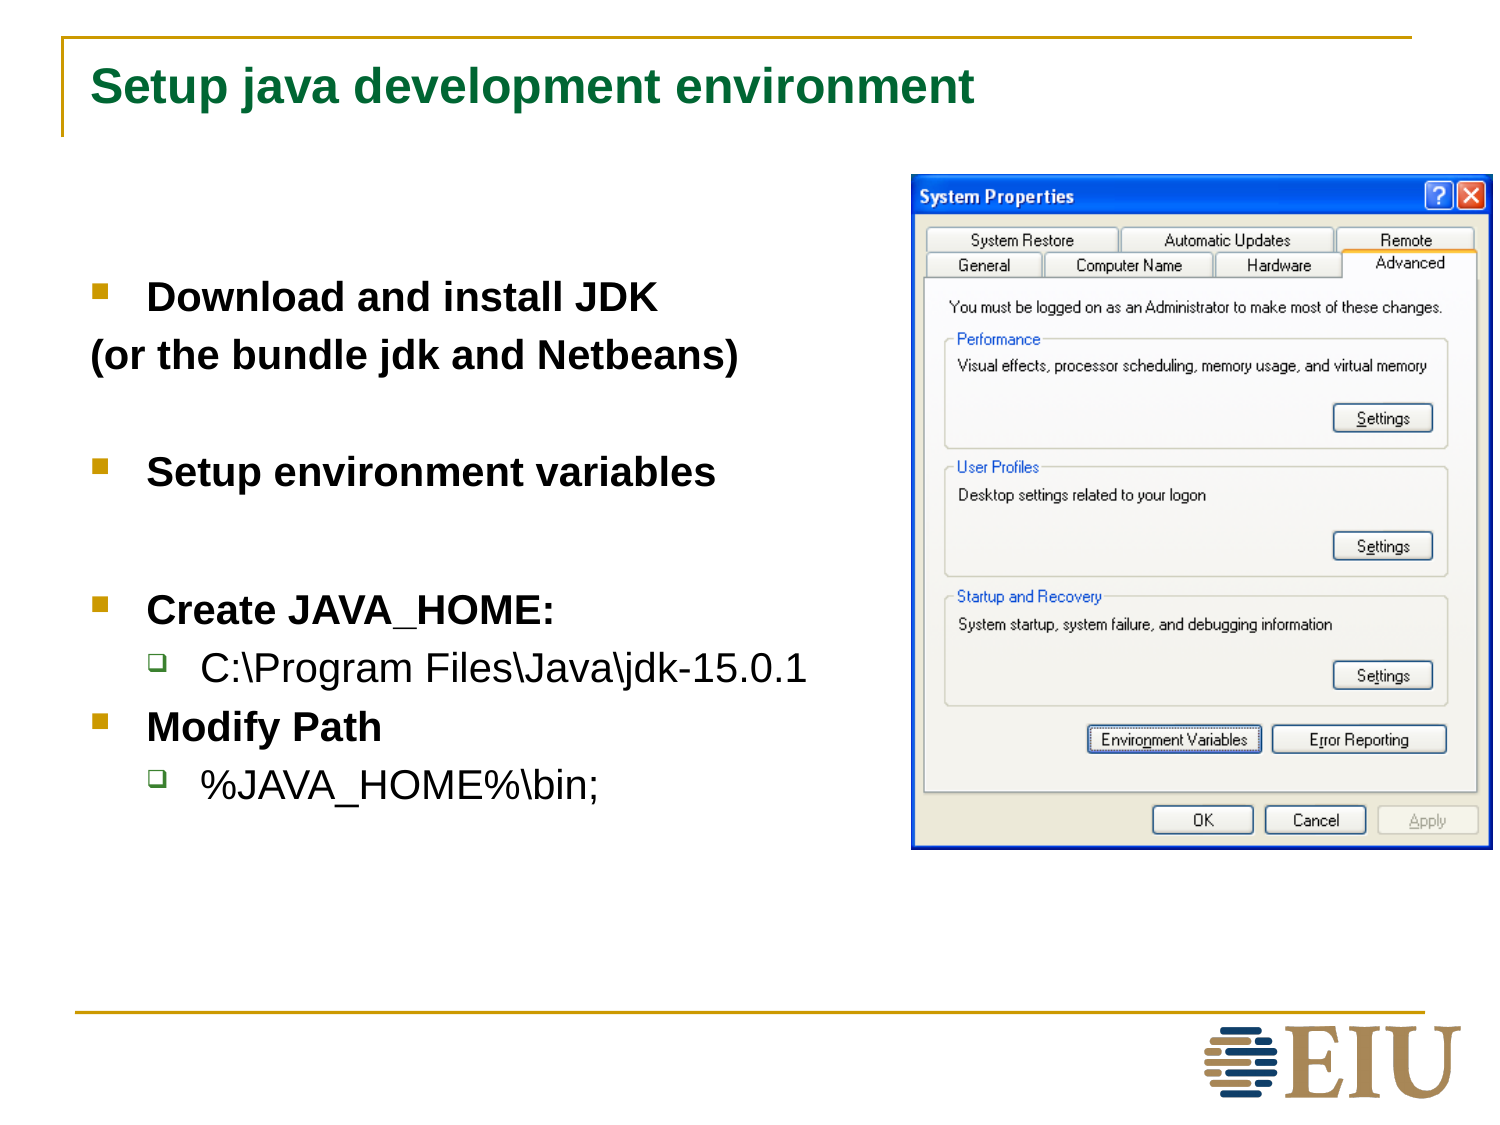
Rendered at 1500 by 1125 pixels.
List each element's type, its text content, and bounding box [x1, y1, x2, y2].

title Setup java development environment [75, 45, 1425, 225]
list Download and install JDK (or the bundle jdk and Netbeans) Setup environment variables Create JAVA_HOME: C:\Program Files\Java\jdk-15.0.1 Modify Path %JAVA_HOME%\bin; [75, 262, 912, 1013]
picture [1203, 1024, 1475, 1106]
picture [910, 174, 1494, 850]
